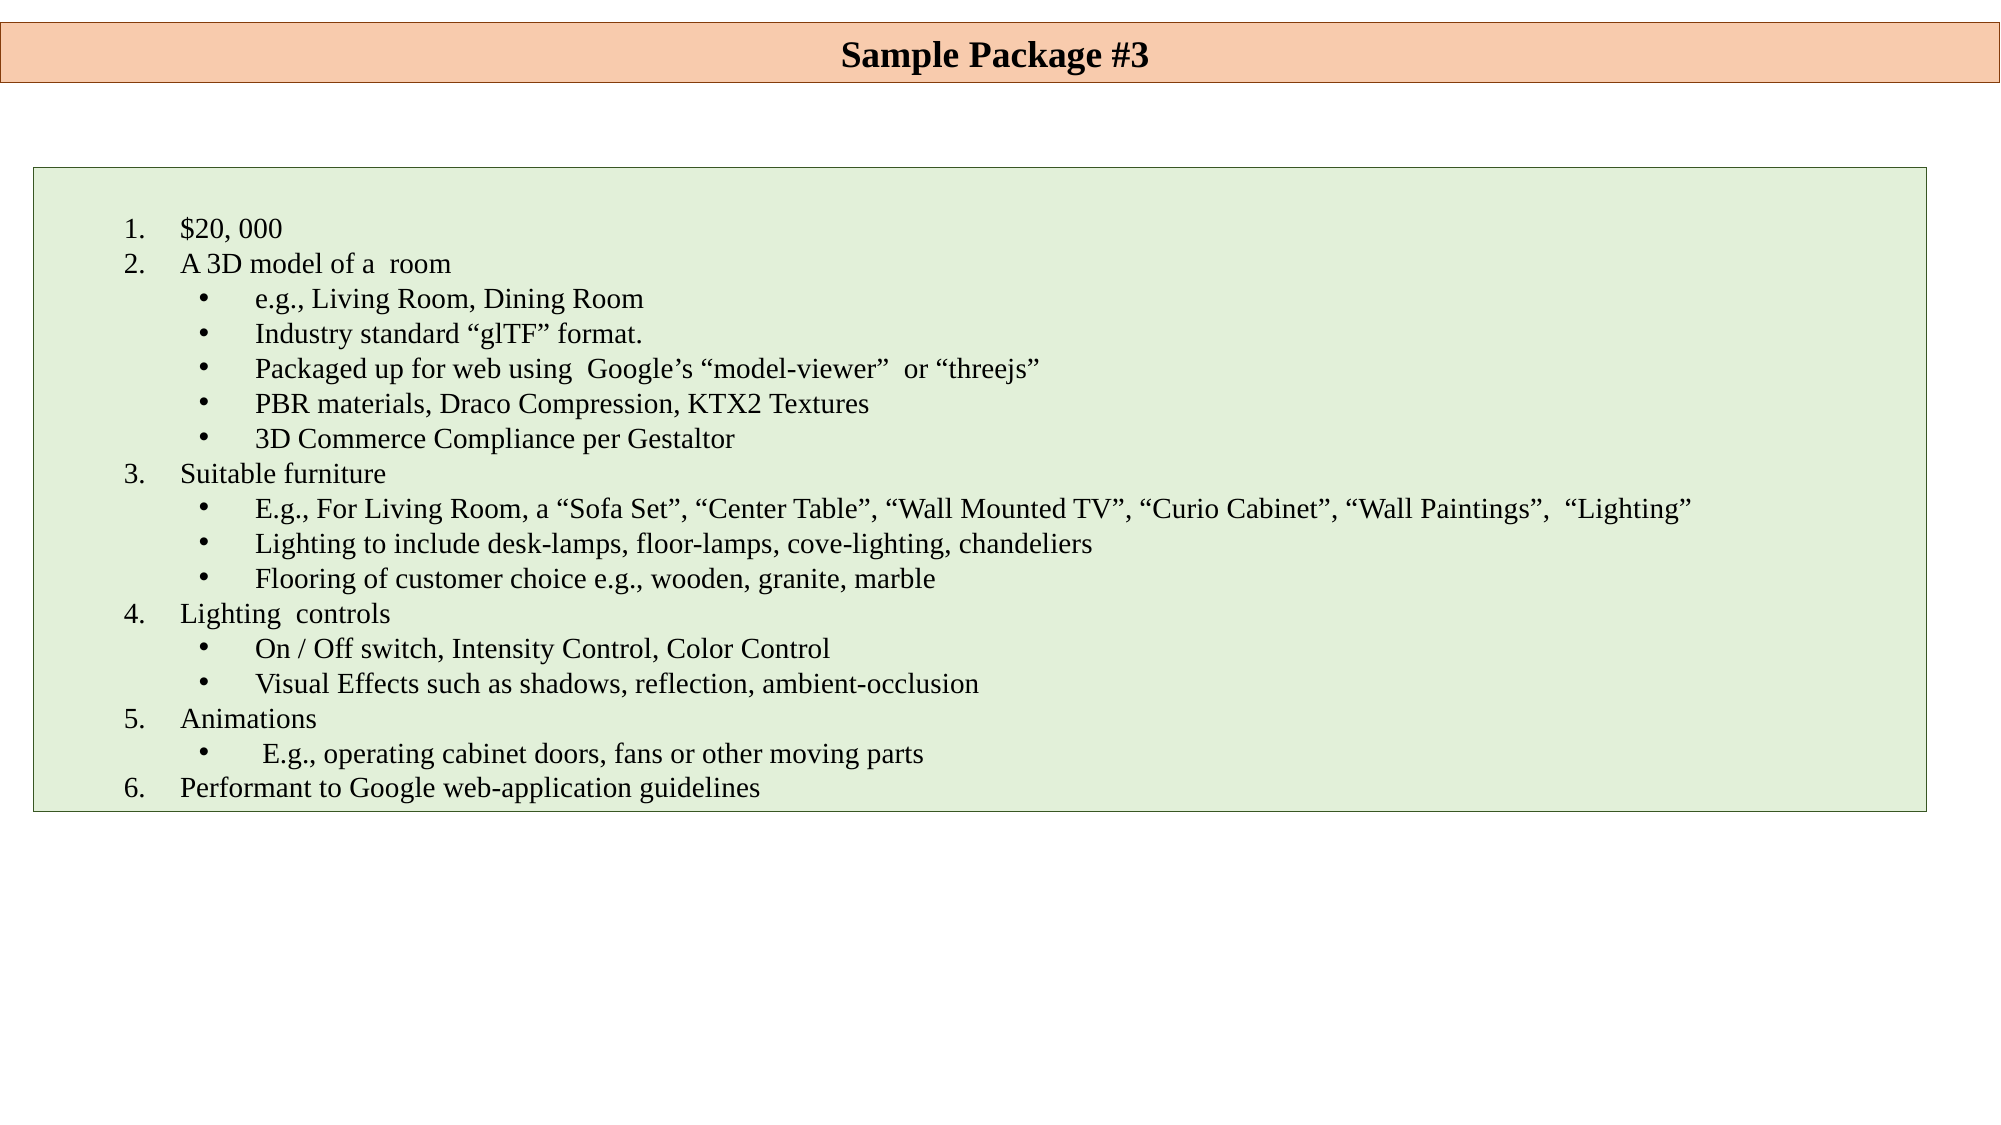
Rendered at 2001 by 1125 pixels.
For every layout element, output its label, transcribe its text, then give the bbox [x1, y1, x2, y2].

text_box $20, 000 A 3D model of a room e.g., Living Room, Dining Room Industry standard “glTF” format. Packaged up for web using Google’s “model-viewer” or “threejs” PBR materials, Draco Compression, KTX2 Textures 3D Commerce Compliance per Gestaltor Suitable furniture E.g., For Living Room, a “Sofa Set”, “Center Table”, “Wall Mounted TV”, “Curio Cabinet”, “Wall Paintings”, “Lighting” Lighting to include desk-lamps, floor-lamps, cove-lighting, chandeliers Flooring of customer choice e.g., wooden, granite, marble Lighting controls On / Off switch, Intensity Control, Color Control Visual Effects such as shadows, reflection, ambient-occlusion Animations E.g., operating cabinet doors, fans or other moving parts Performant to Google web-application guidelines [33, 167, 1927, 812]
text_box Sample Package #3 [0, 22, 2000, 83]
